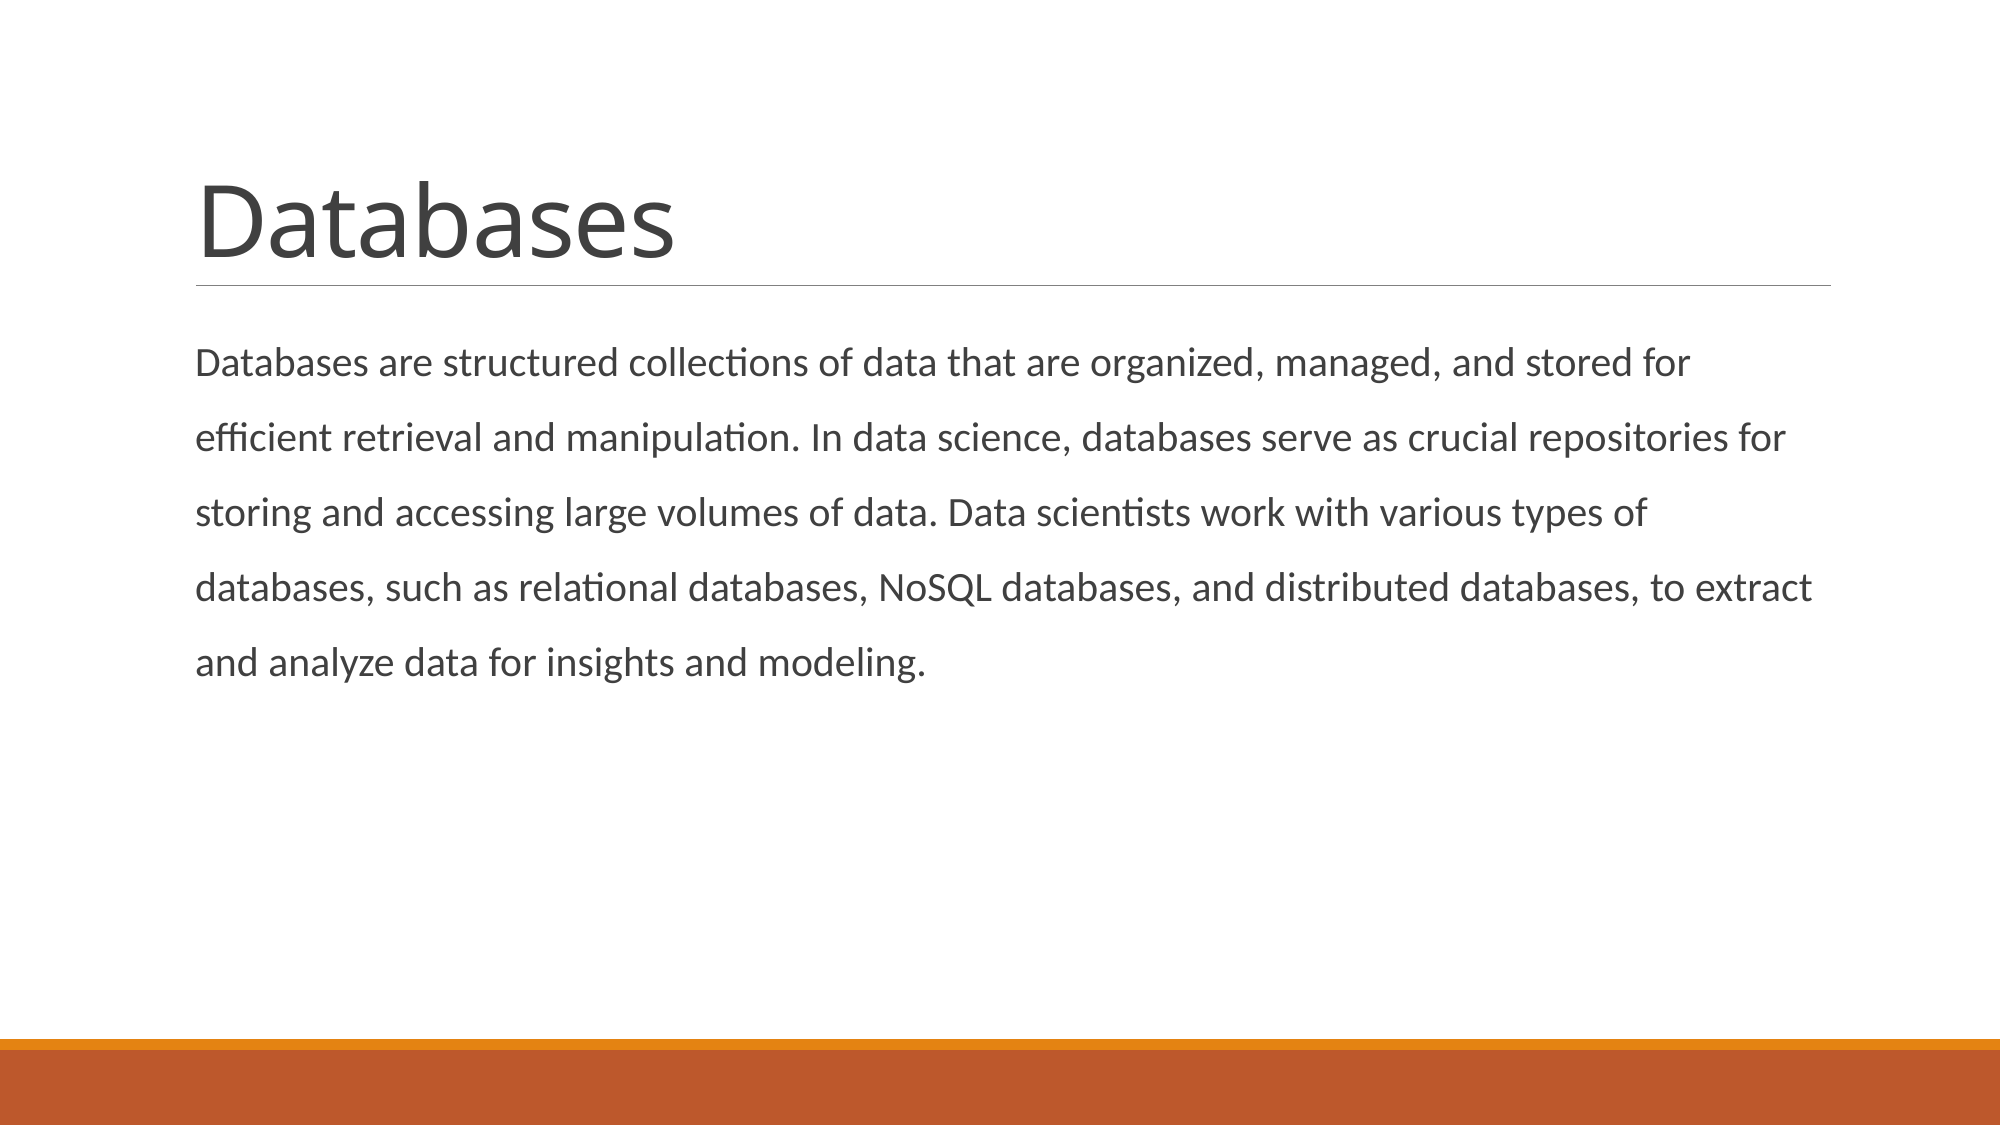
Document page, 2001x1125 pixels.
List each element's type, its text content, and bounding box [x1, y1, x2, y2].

title Databases [180, 47, 1830, 285]
list Databases are structured collections of data that are organized, managed, and stored for efficient retrieval and manipulation. In data science, databases serve as crucial repositories for storing and accessing large volumes of data. Data scientists work with various types of databases, such as relational databases, NoSQL databases, and distributed databases, to extract and analyze data for insights and modeling. [180, 302, 1830, 963]
